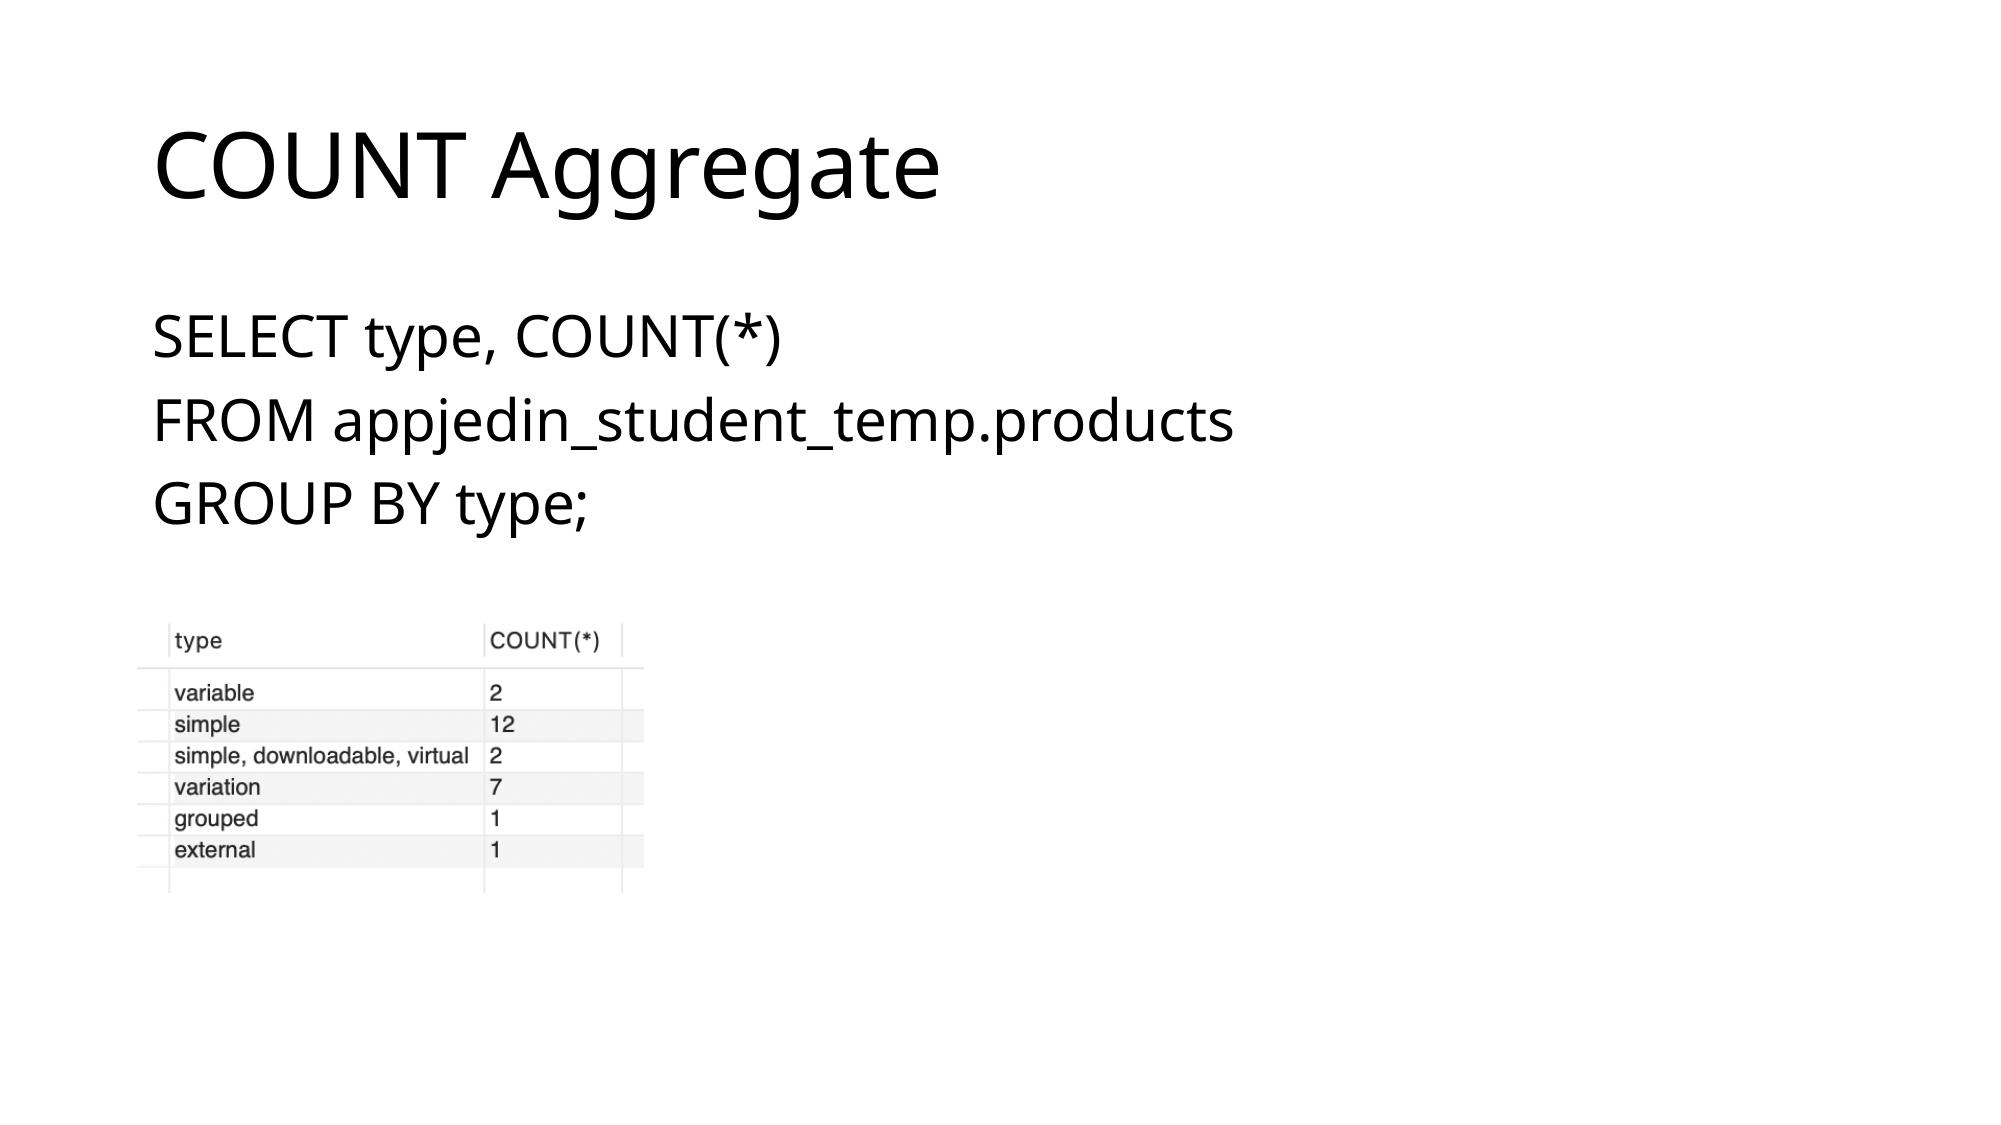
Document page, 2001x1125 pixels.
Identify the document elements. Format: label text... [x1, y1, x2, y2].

picture [136, 614, 645, 894]
title COUNT Aggregate [137, 59, 1863, 278]
list SELECT type, COUNT(*) FROM appjedin_student_temp.products GROUP BY type; [137, 299, 1863, 1014]
